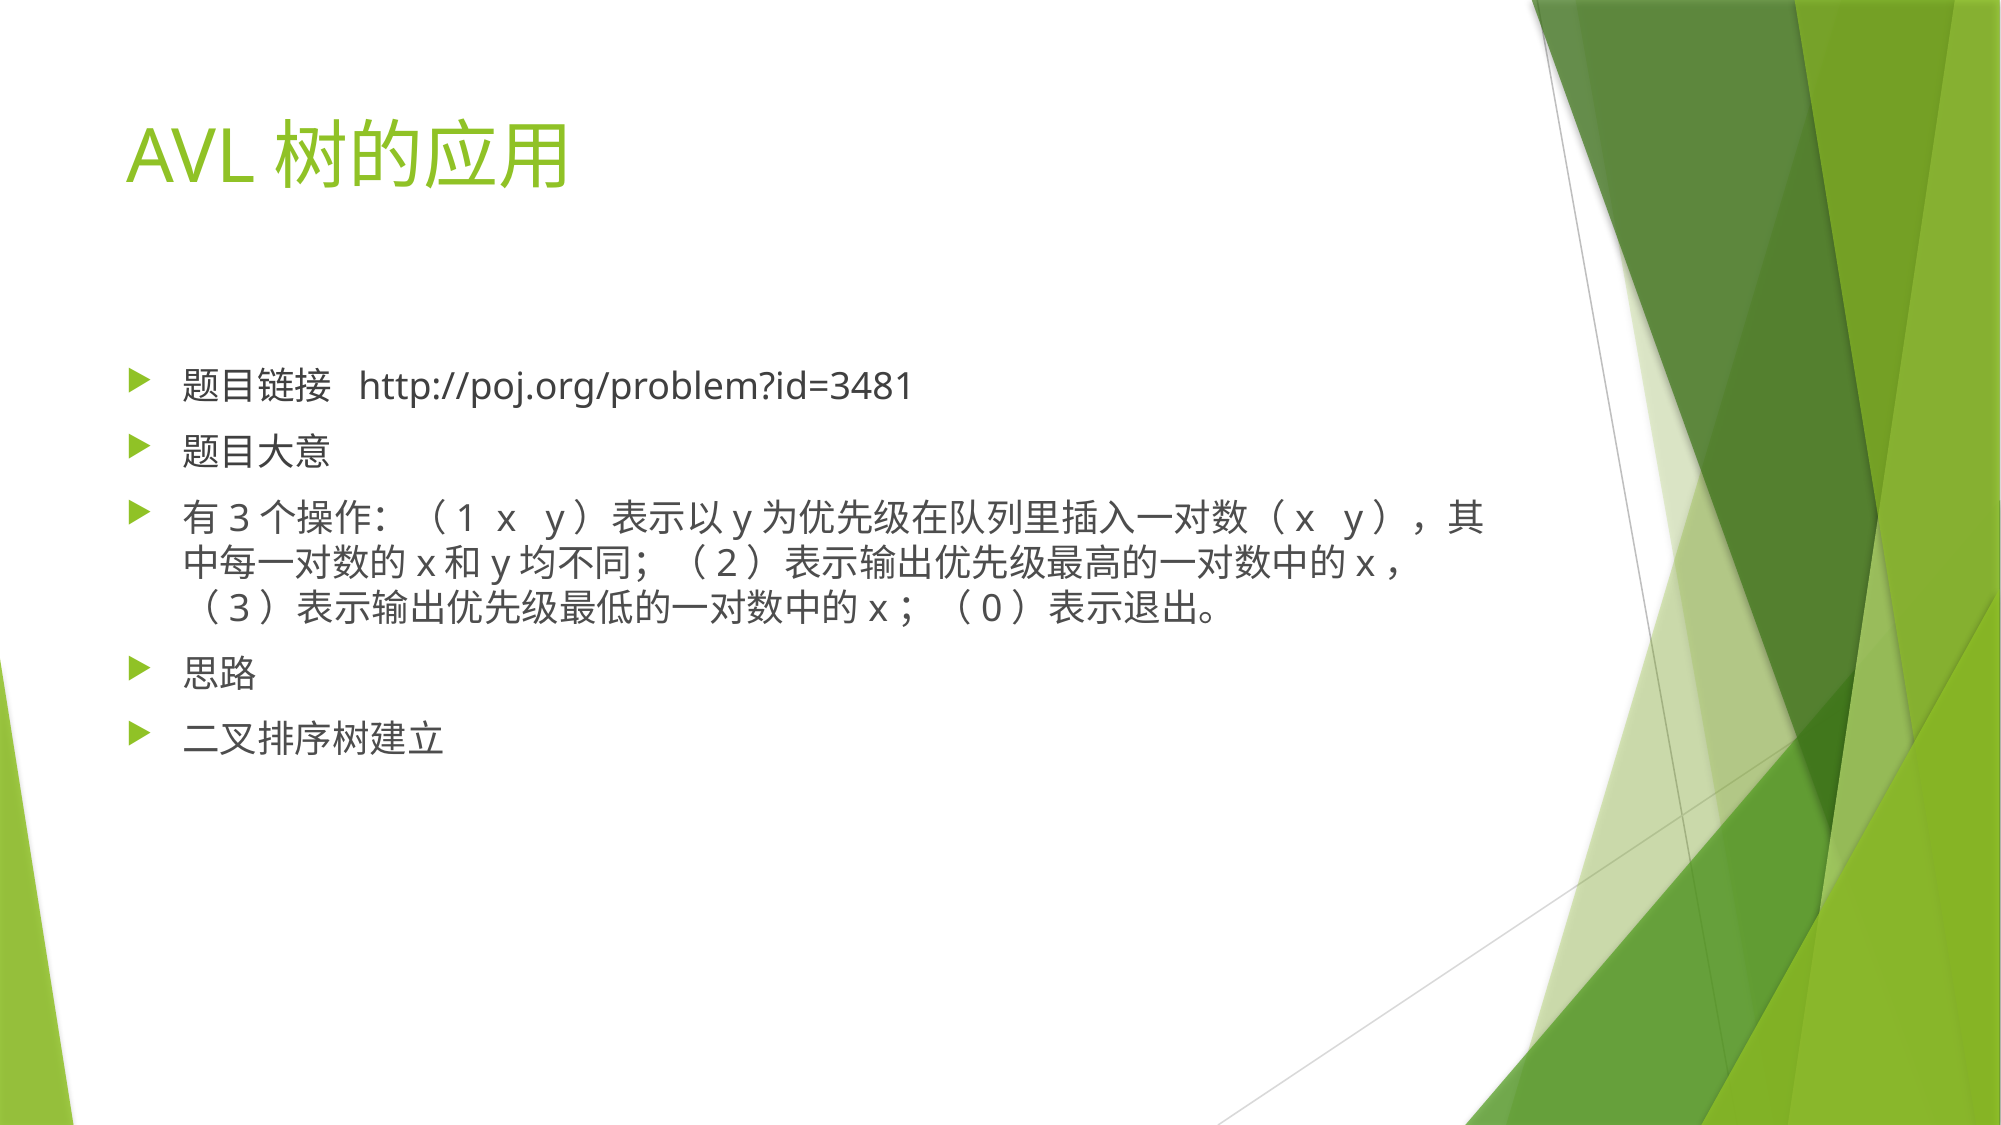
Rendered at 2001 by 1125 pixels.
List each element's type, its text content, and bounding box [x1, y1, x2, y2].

title AVL树的应用 [111, 99, 1522, 317]
list 题目链接 http://poj.org/problem?id=3481 题目大意 有3个操作：（1 x y）表示以y为优先级在队列里插入一对数（x y），其中每一对数的x和y均不同；（2）表示输出优先级最高的一对数中的x，（3）表示输出优先级最低的一对数中的x；（0）表示退出。 思路 二叉排序树建立 [111, 354, 1522, 992]
